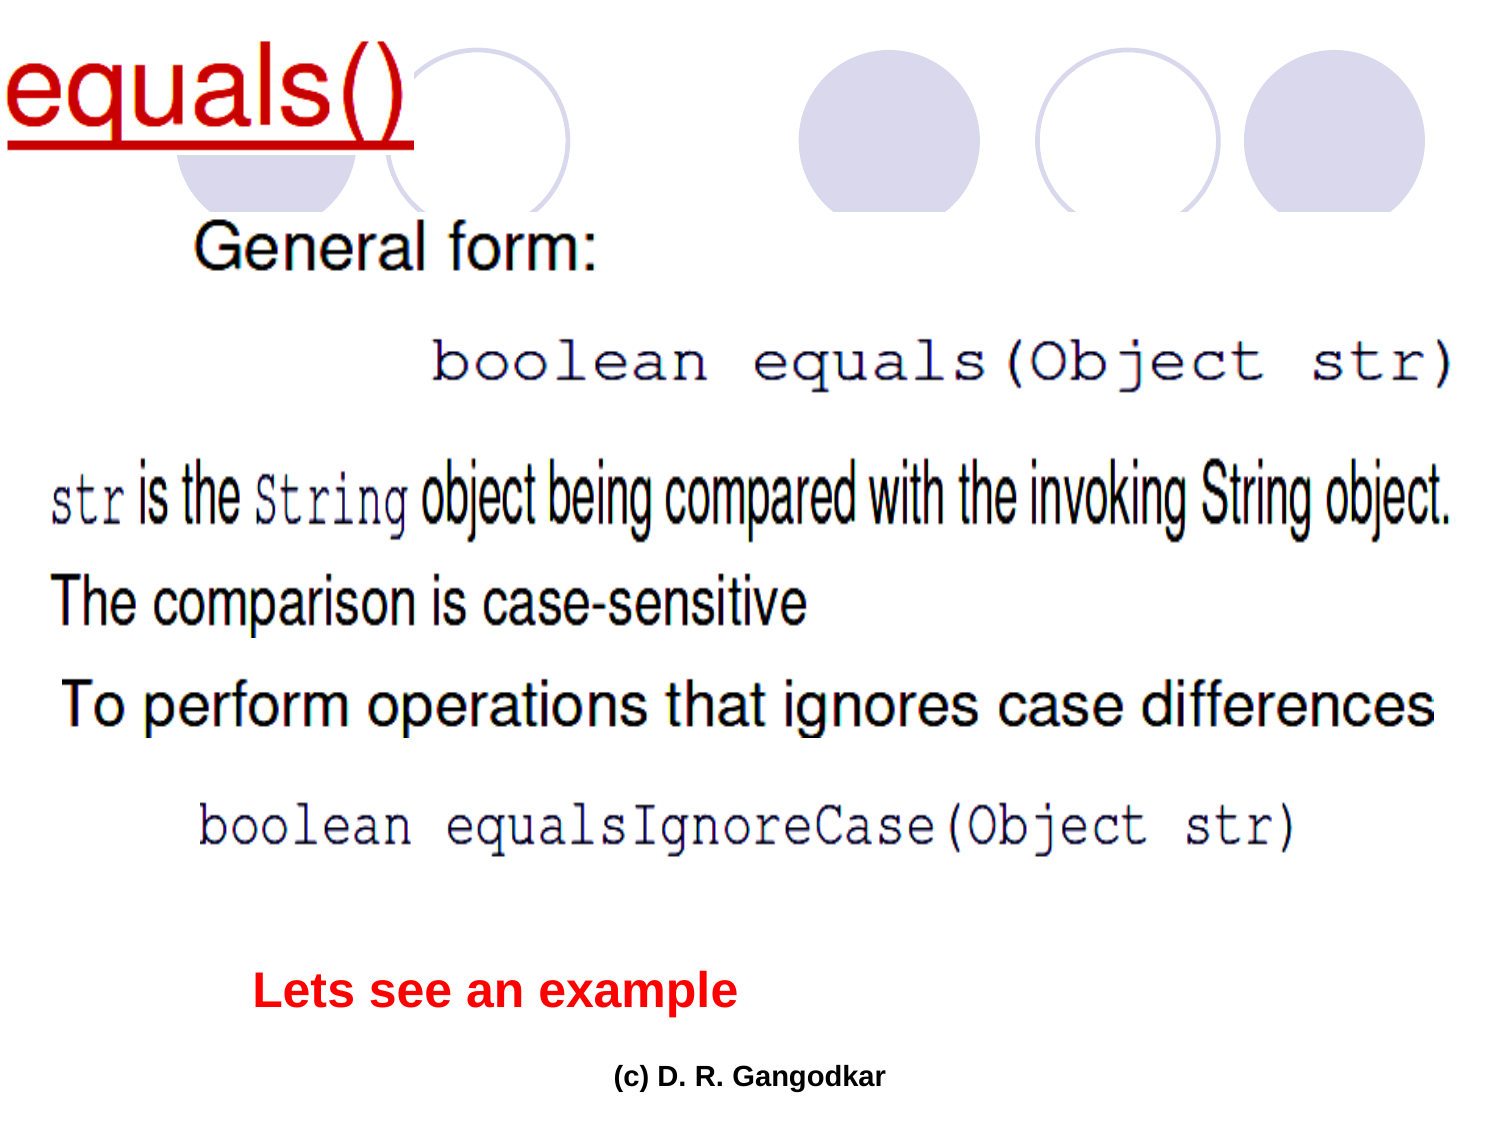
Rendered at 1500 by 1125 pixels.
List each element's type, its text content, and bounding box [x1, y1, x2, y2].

picture [199, 787, 1298, 863]
text_box Lets see an example [237, 949, 950, 1025]
picture [37, 449, 1457, 548]
picture [0, 37, 415, 155]
picture [49, 562, 812, 638]
footer (c) D. R. Gangodkar [512, 1049, 988, 1088]
picture [187, 212, 1500, 426]
picture [62, 674, 1435, 738]
